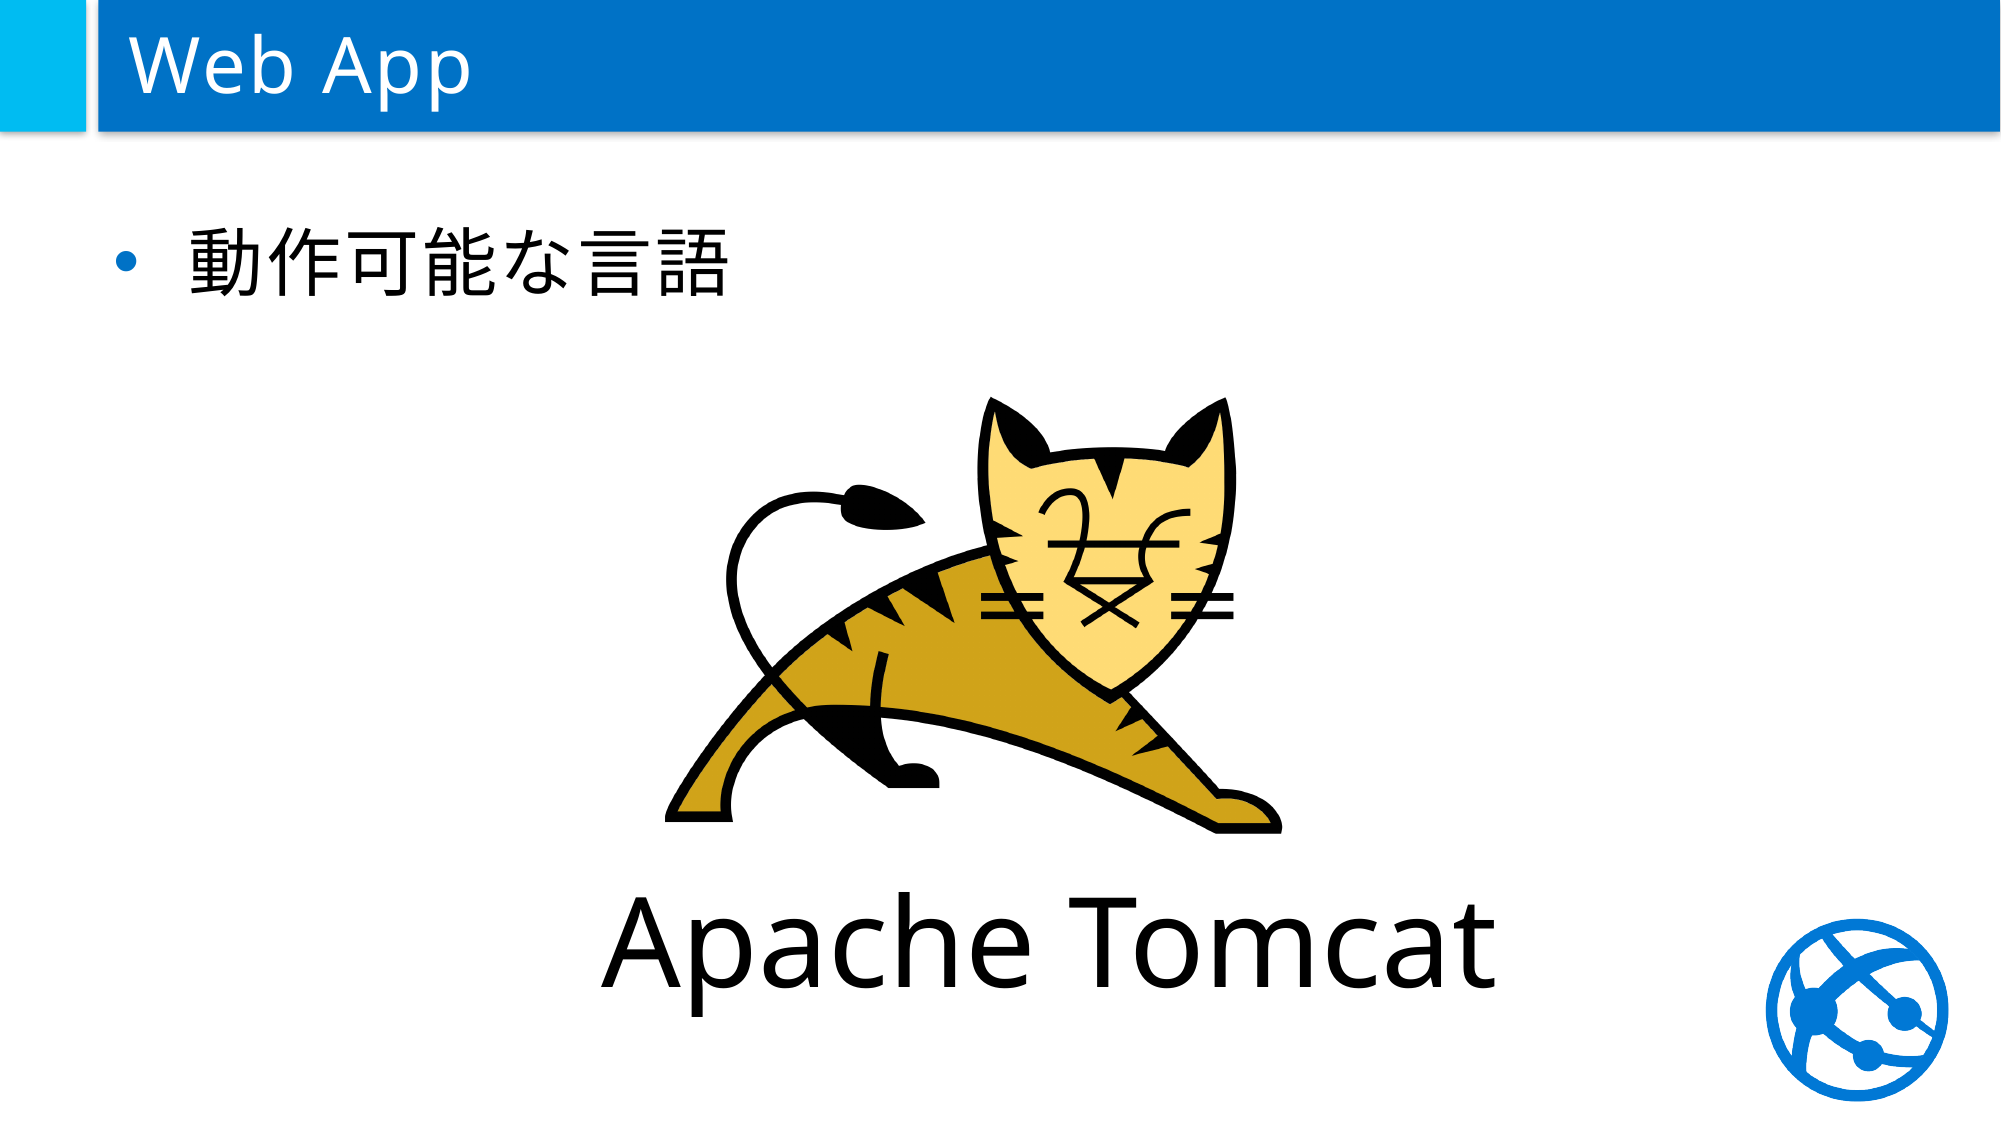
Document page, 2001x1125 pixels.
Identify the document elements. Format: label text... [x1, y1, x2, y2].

picture [1765, 917, 1949, 1102]
title Web App [98, 0, 2000, 132]
picture [644, 375, 1356, 851]
text_box Apache Tomcat [586, 862, 1414, 1013]
list 動作可能な言語 [98, 189, 1900, 1005]
